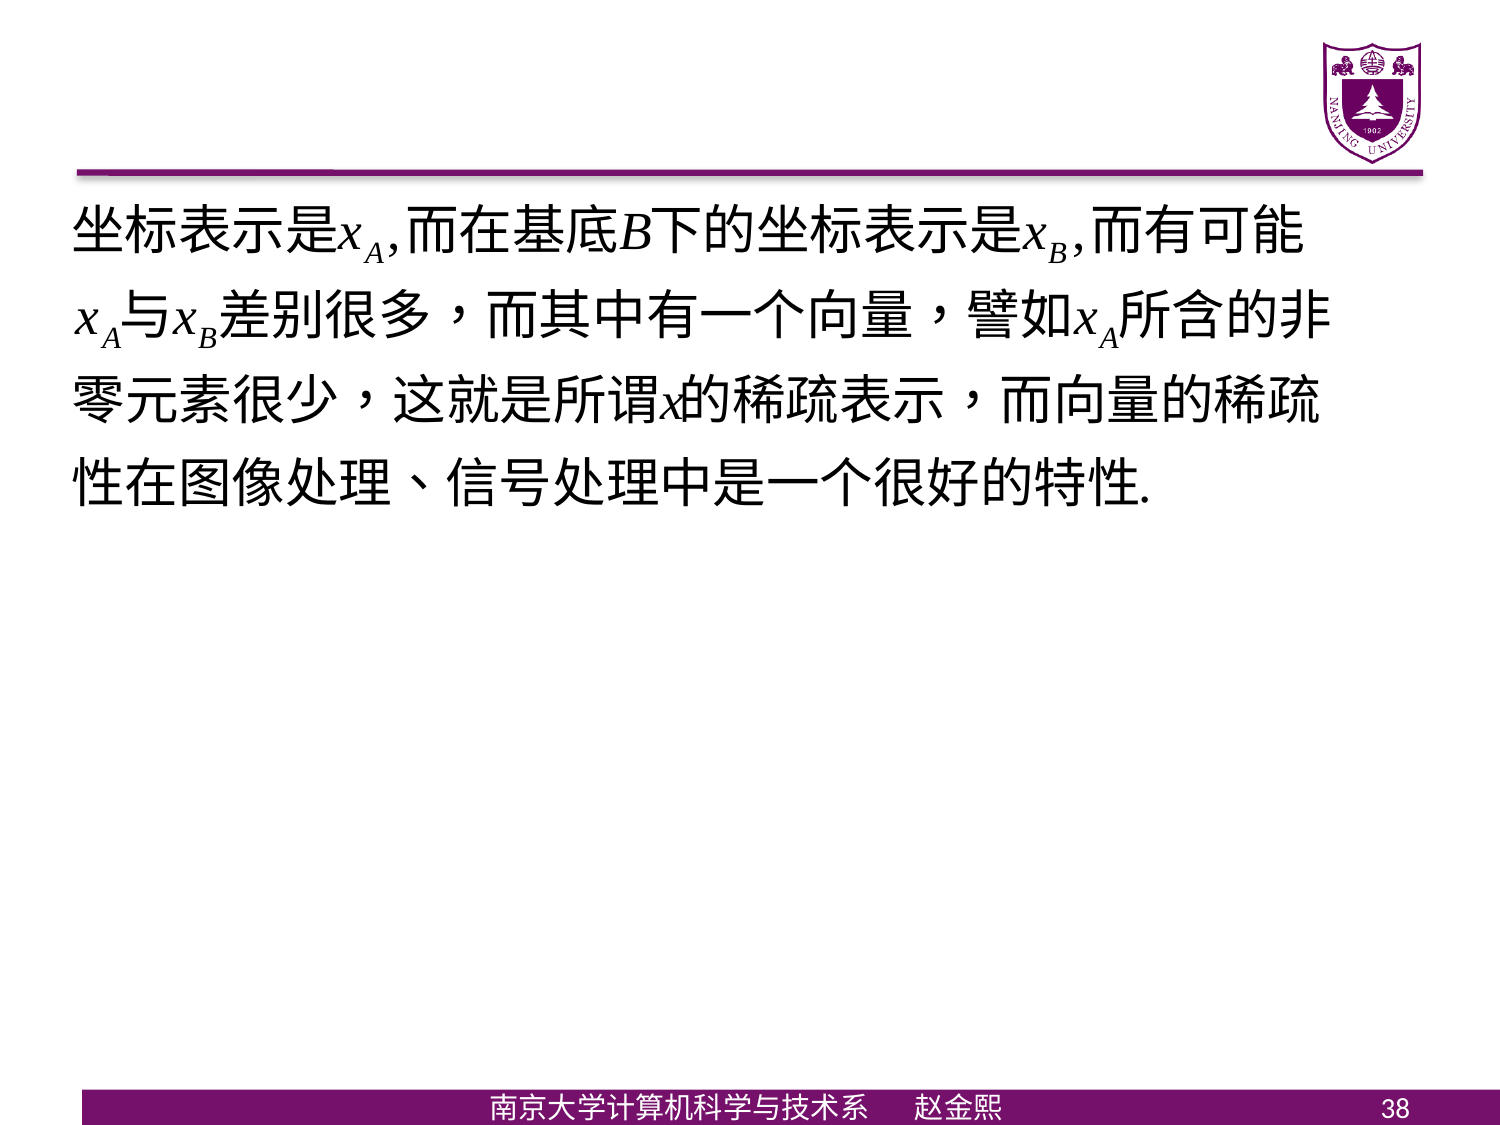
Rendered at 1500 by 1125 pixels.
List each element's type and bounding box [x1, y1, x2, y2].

text_box [64, 196, 1340, 518]
picture [1323, 42, 1421, 164]
